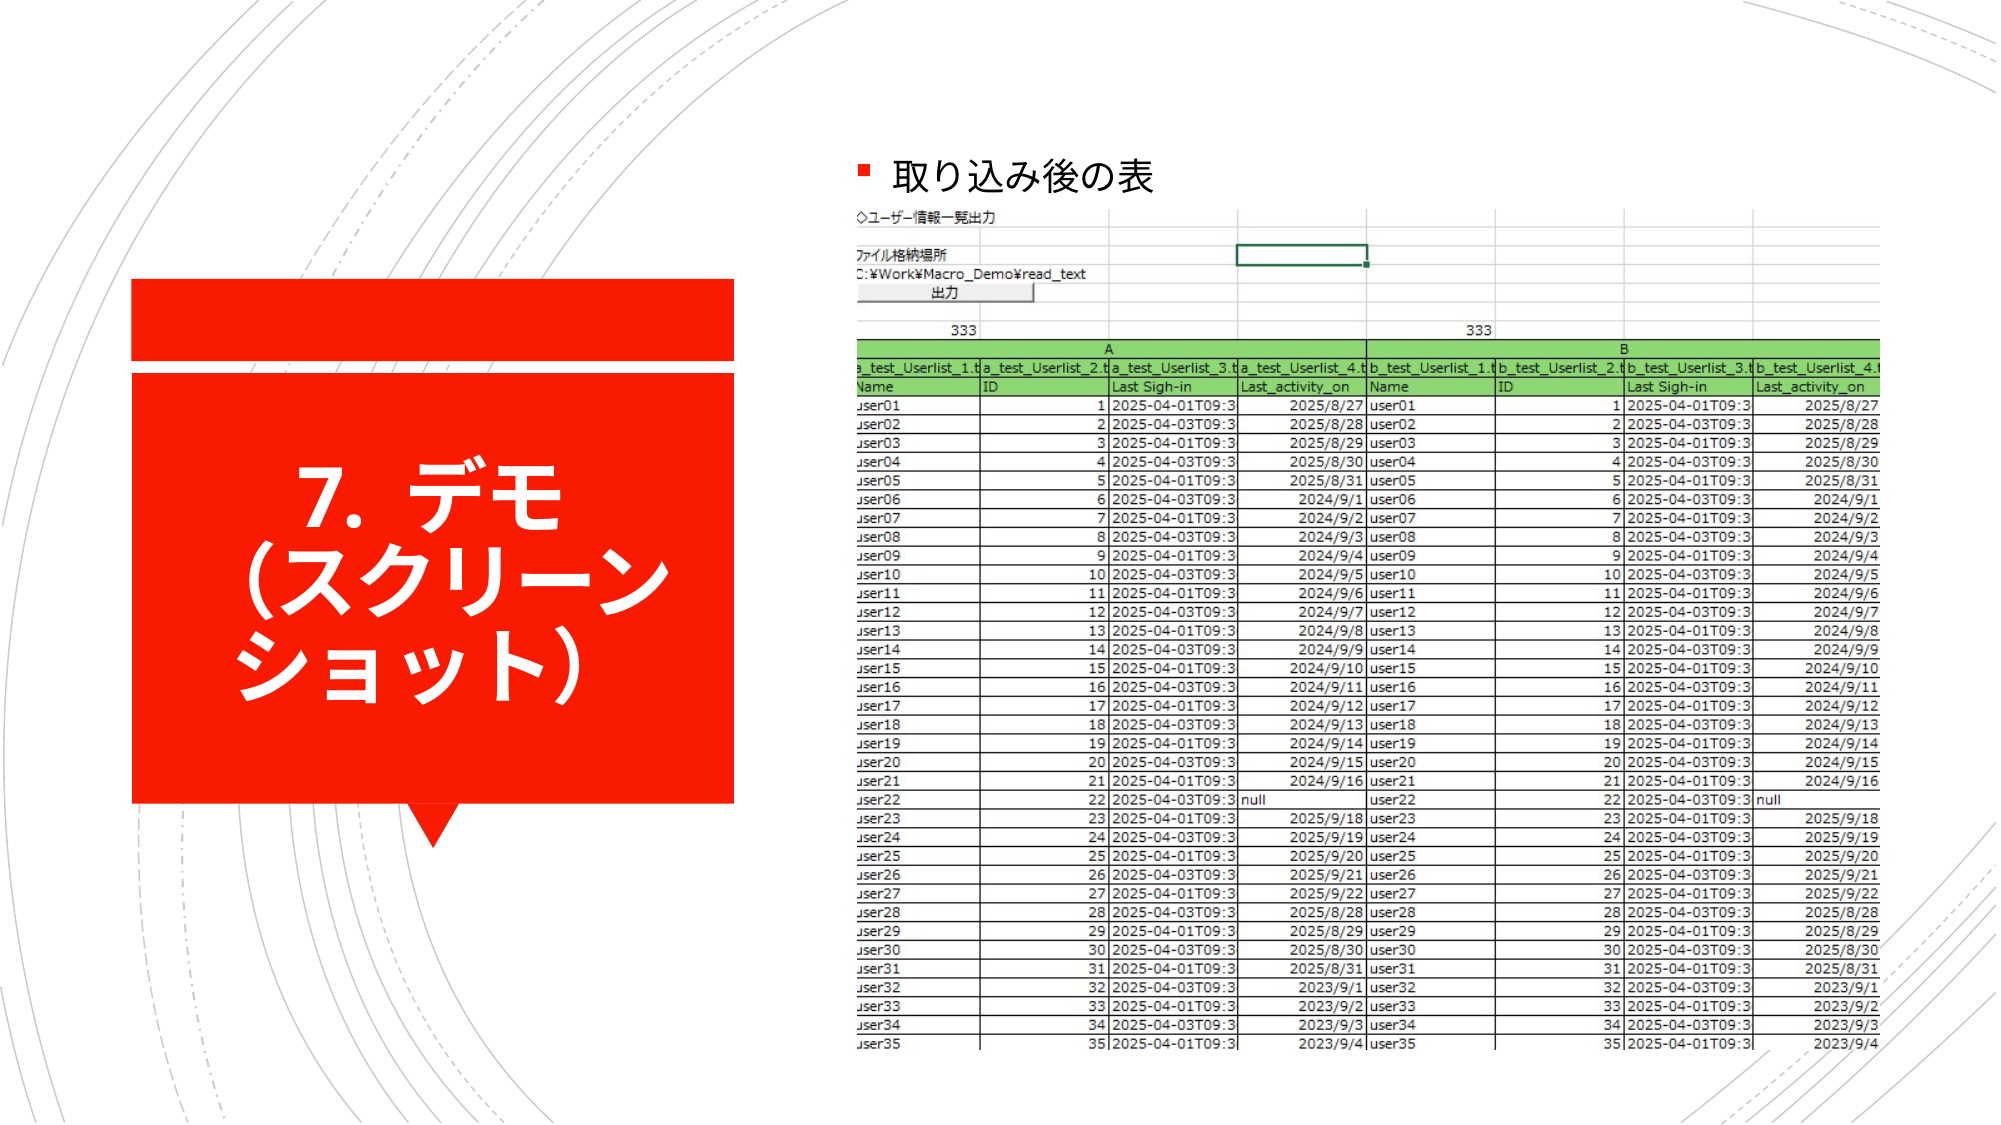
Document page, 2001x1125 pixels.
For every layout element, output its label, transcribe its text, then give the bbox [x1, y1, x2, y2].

title 7. デモ （スクリーンショット） [145, 385, 720, 789]
list 取り込み後の表 [839, 131, 1871, 210]
picture [857, 209, 1881, 1051]
